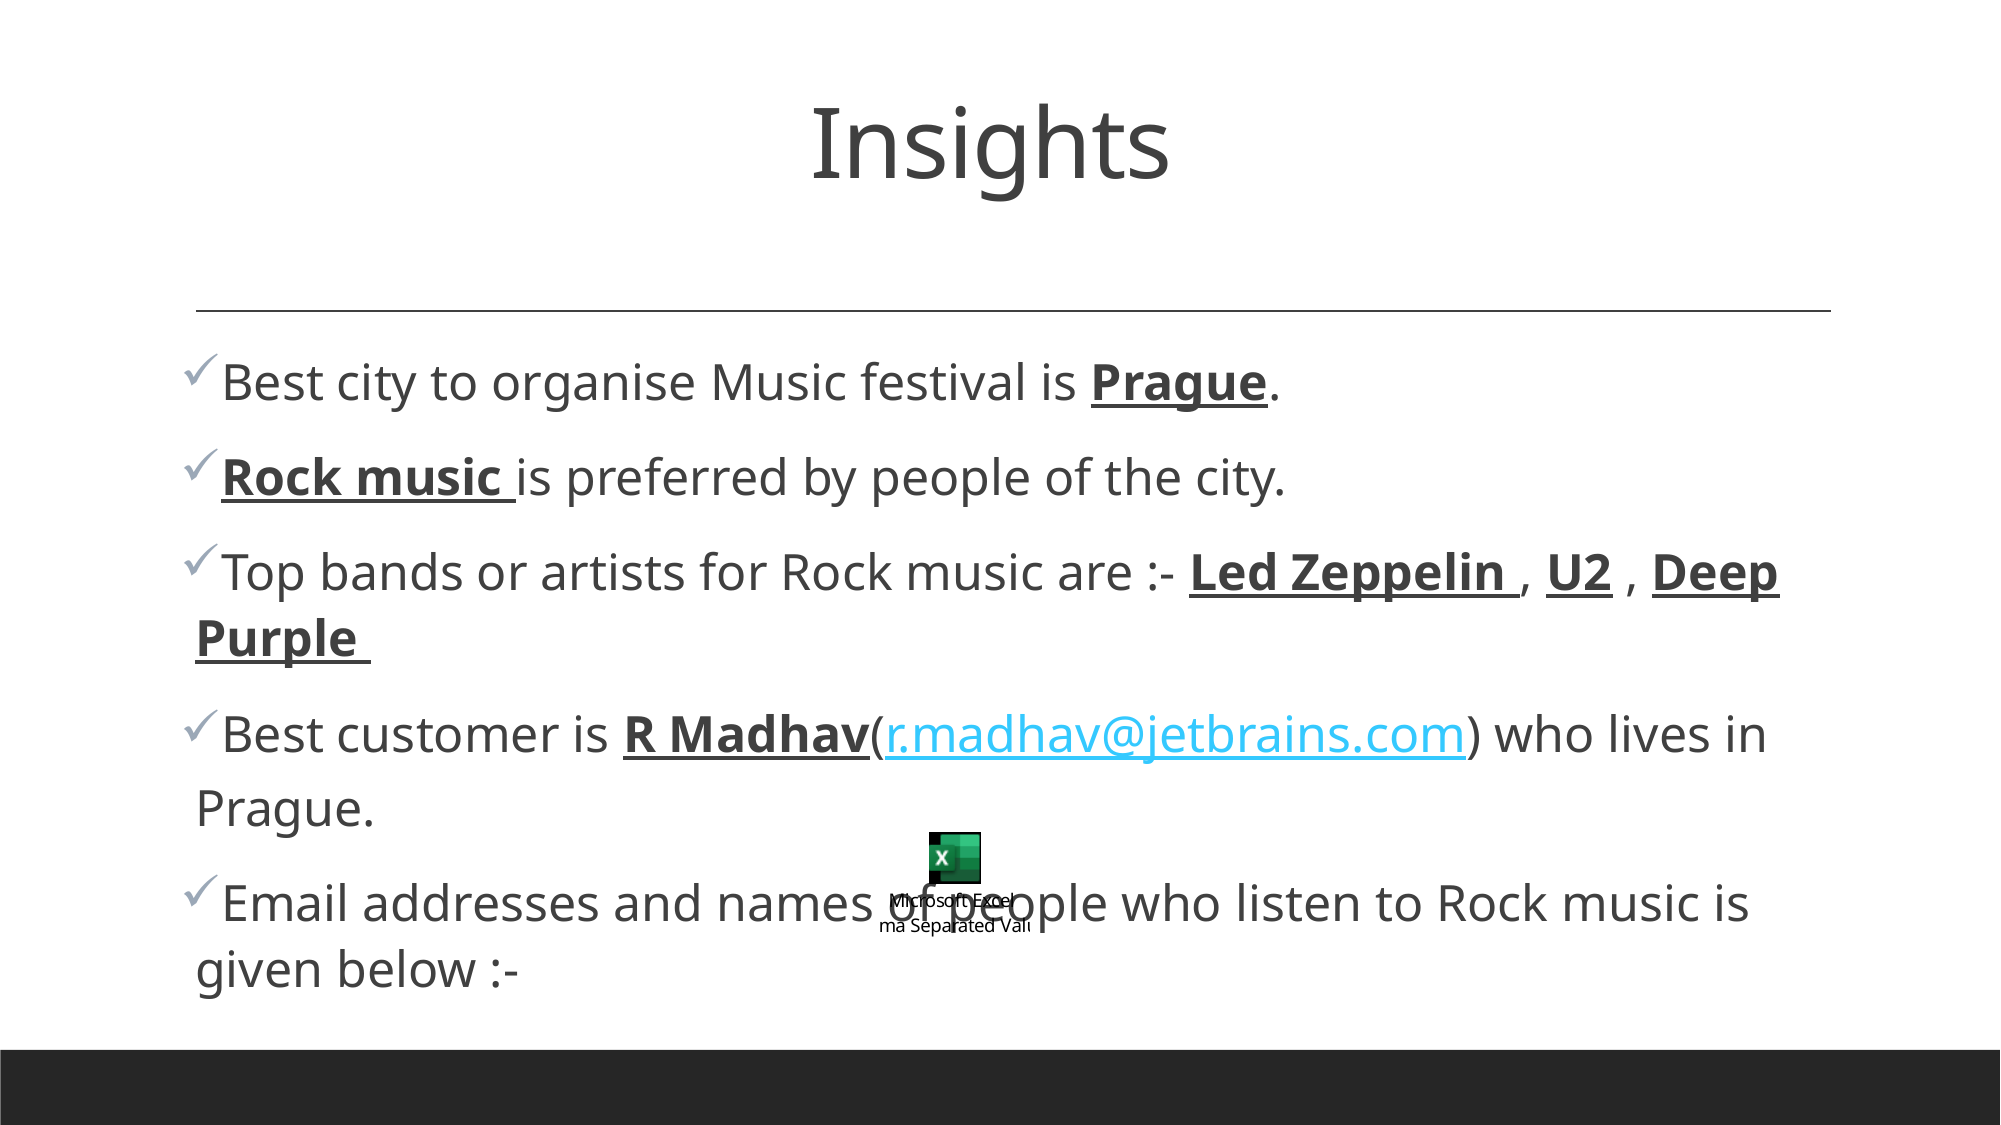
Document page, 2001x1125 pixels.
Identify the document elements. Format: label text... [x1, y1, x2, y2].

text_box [878, 832, 1030, 964]
list Best city to organise Music festival is Prague. Rock music is preferred by people of the city. Top bands or artists for Rock music are :- Led Zeppelin , U2 , Deep Purple Best customer is R Madhav(r.madhav@jetbrains.com) who lives in Prague. Email addresses and names of people who listen to Rock music is given below :- [180, 336, 1843, 963]
title Insights [180, 26, 1803, 208]
